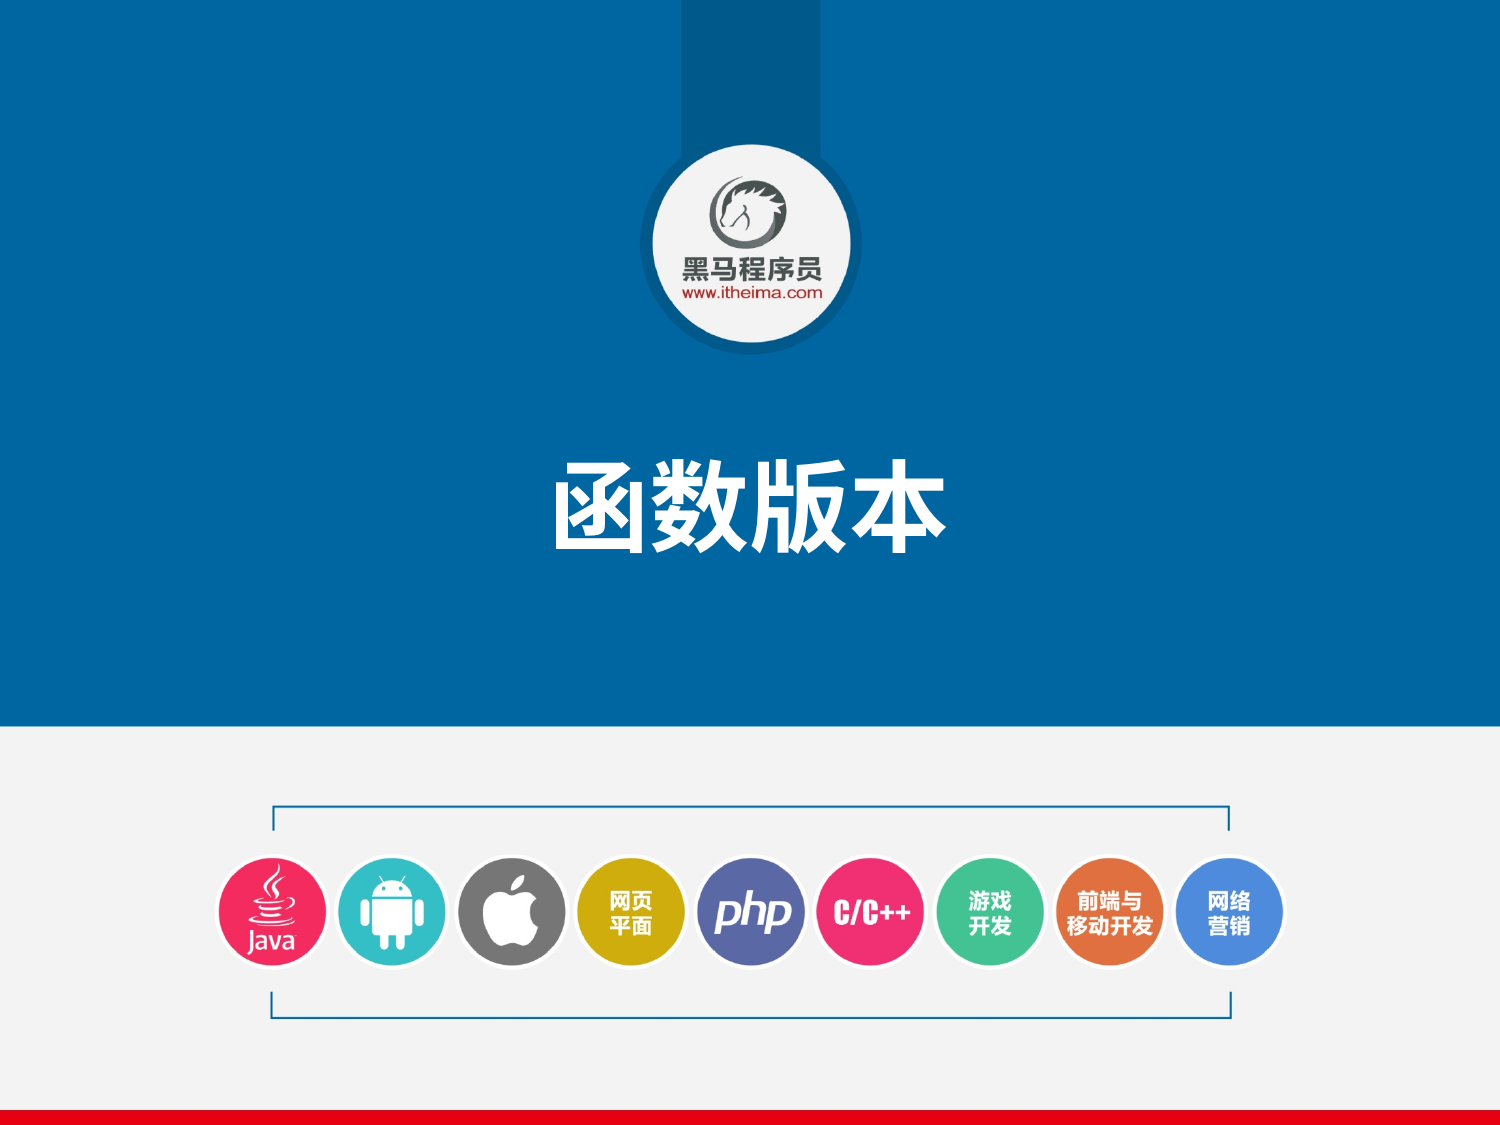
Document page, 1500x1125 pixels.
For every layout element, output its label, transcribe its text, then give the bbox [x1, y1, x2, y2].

text_box 函数版本 [534, 437, 965, 572]
picture [0, 0, 1500, 1125]
